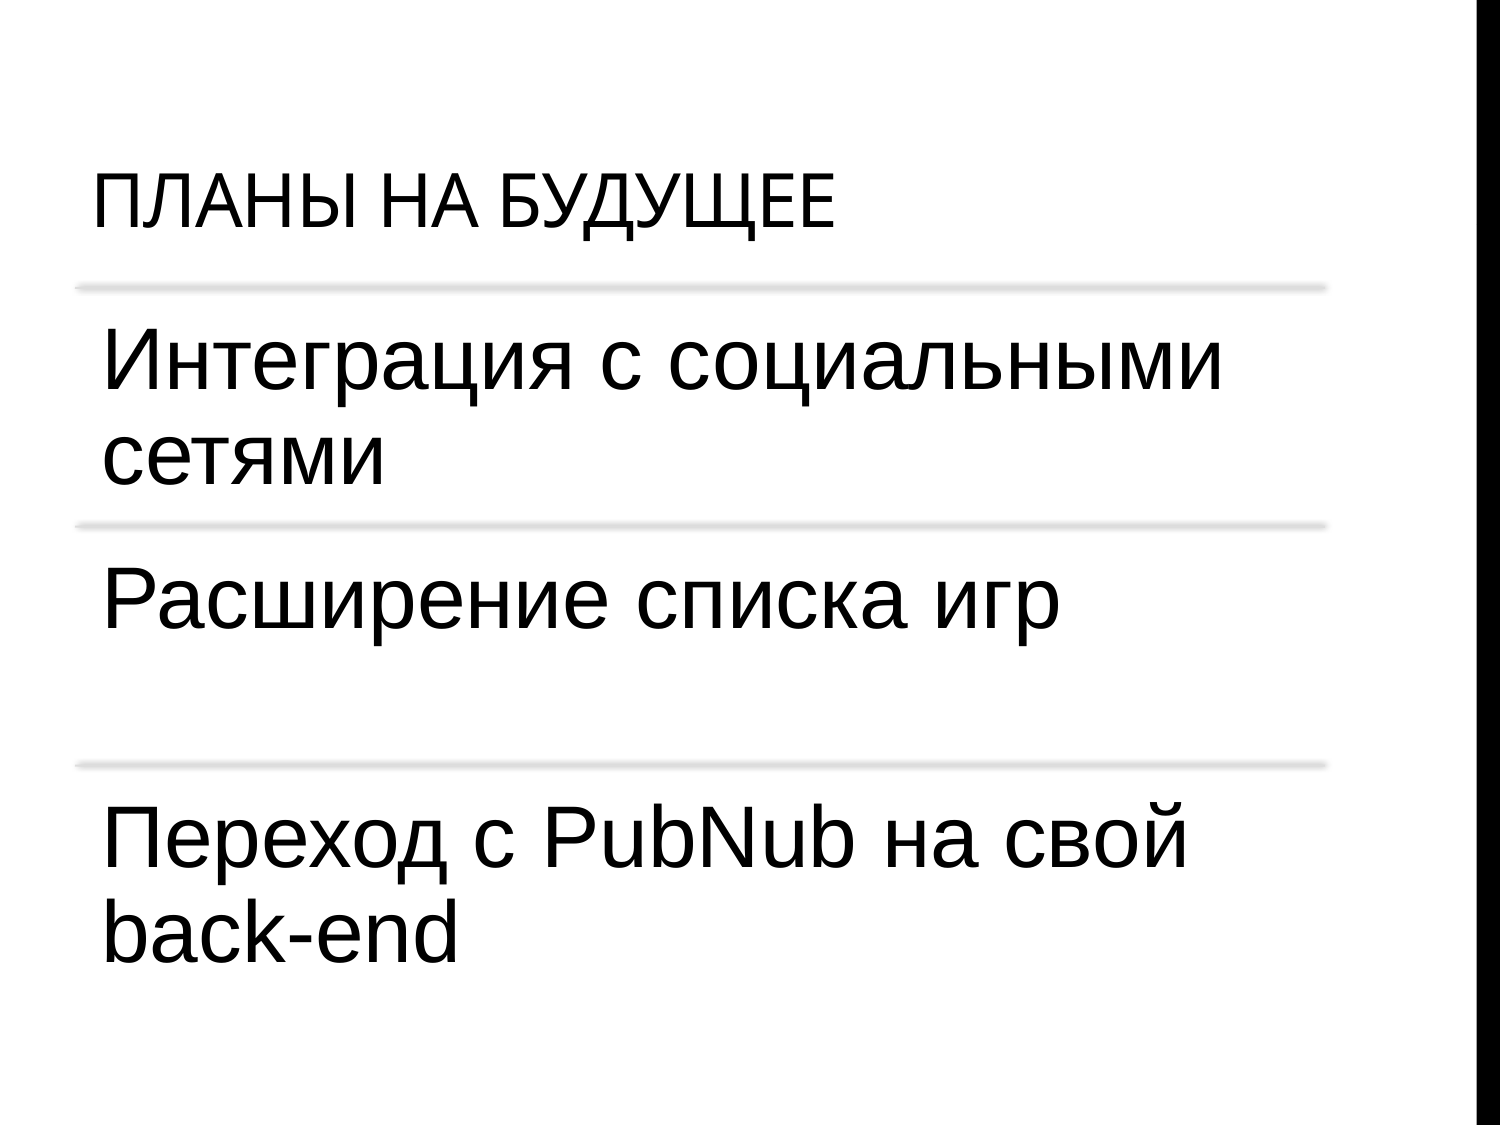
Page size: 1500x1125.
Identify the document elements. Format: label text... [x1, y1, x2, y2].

title Планы на будущее [75, 25, 1025, 250]
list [74, 286, 1326, 1006]
